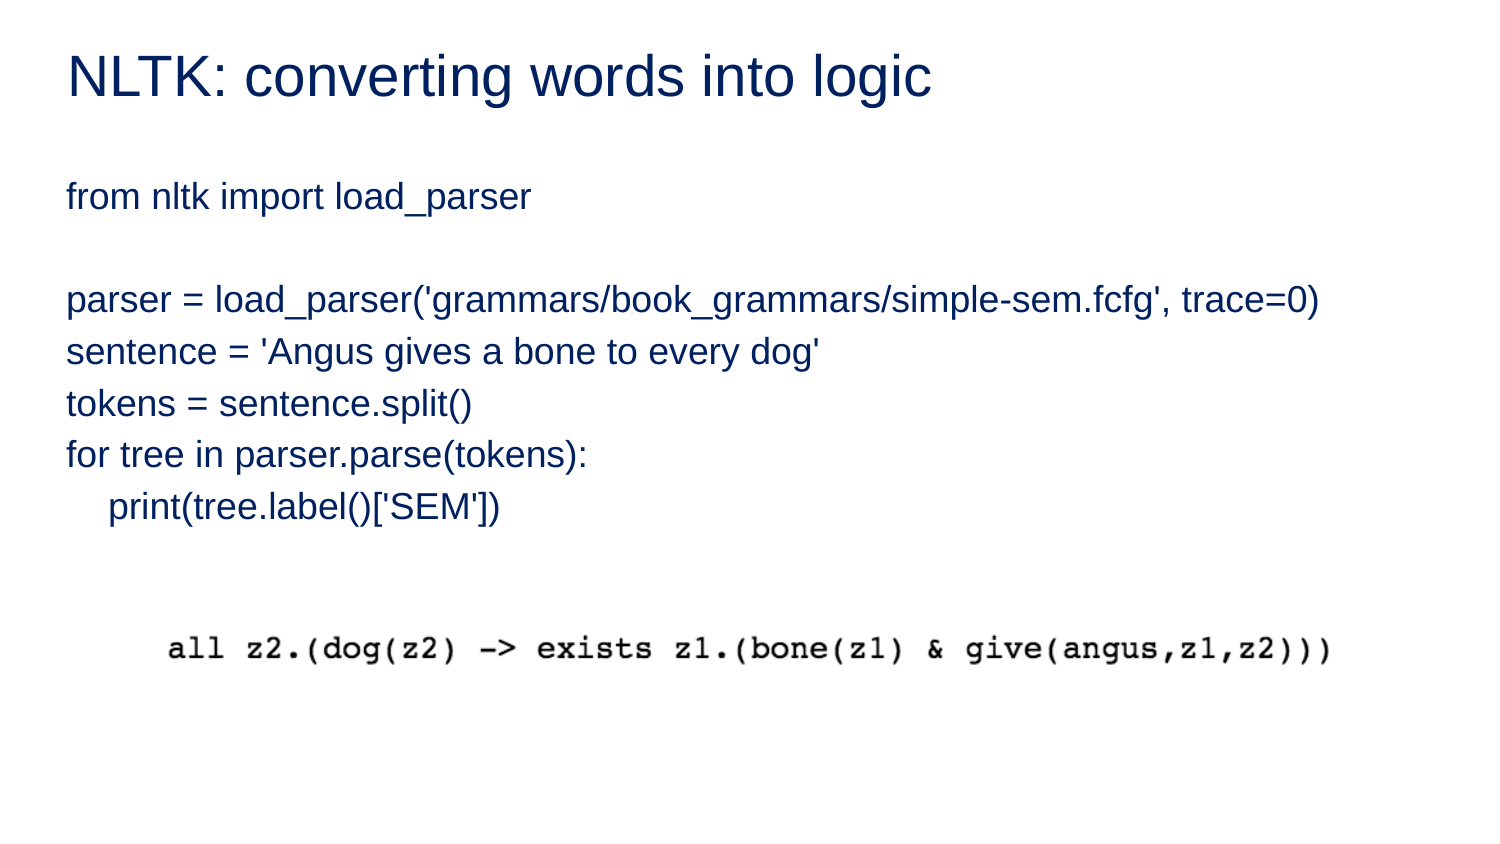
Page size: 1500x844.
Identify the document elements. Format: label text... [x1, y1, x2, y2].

list from nltk import load_parser parser = load_parser('grammars/book_grammars/simple-sem.fcfg', trace=0) sentence = 'Angus gives a bone to every dog' tokens = sentence.split() for tree in parser.parse(tokens): print(tree.label()['SEM']) [51, 150, 1449, 750]
title NLTK: converting words into logic [52, 23, 1451, 118]
picture [153, 619, 1347, 687]
